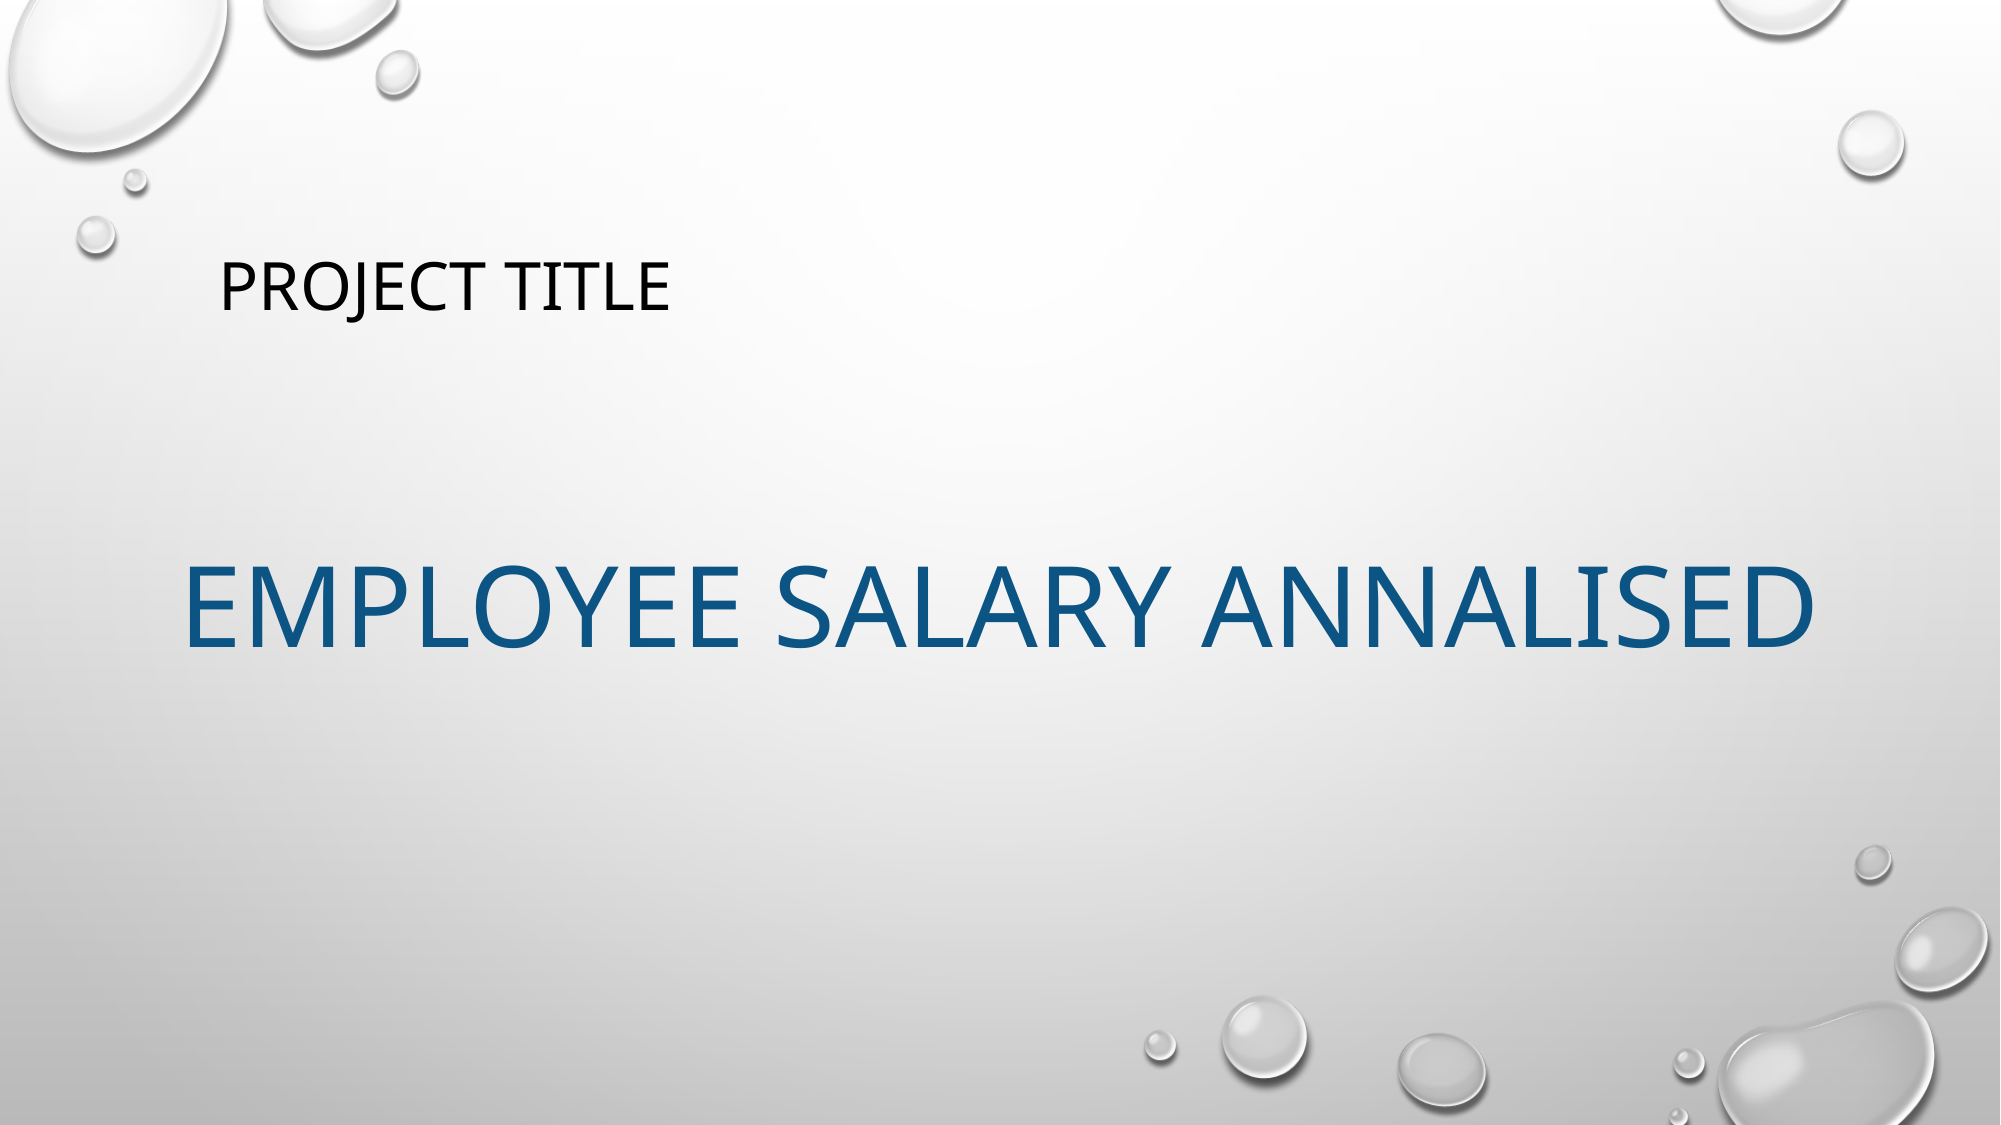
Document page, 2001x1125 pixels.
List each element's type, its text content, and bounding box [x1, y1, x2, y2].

list EMPLOYEE SALARY ANNALISED [149, 500, 1851, 750]
picture [0, 0, 2000, 1125]
title PROJECT TITLE [2, 85, 890, 333]
